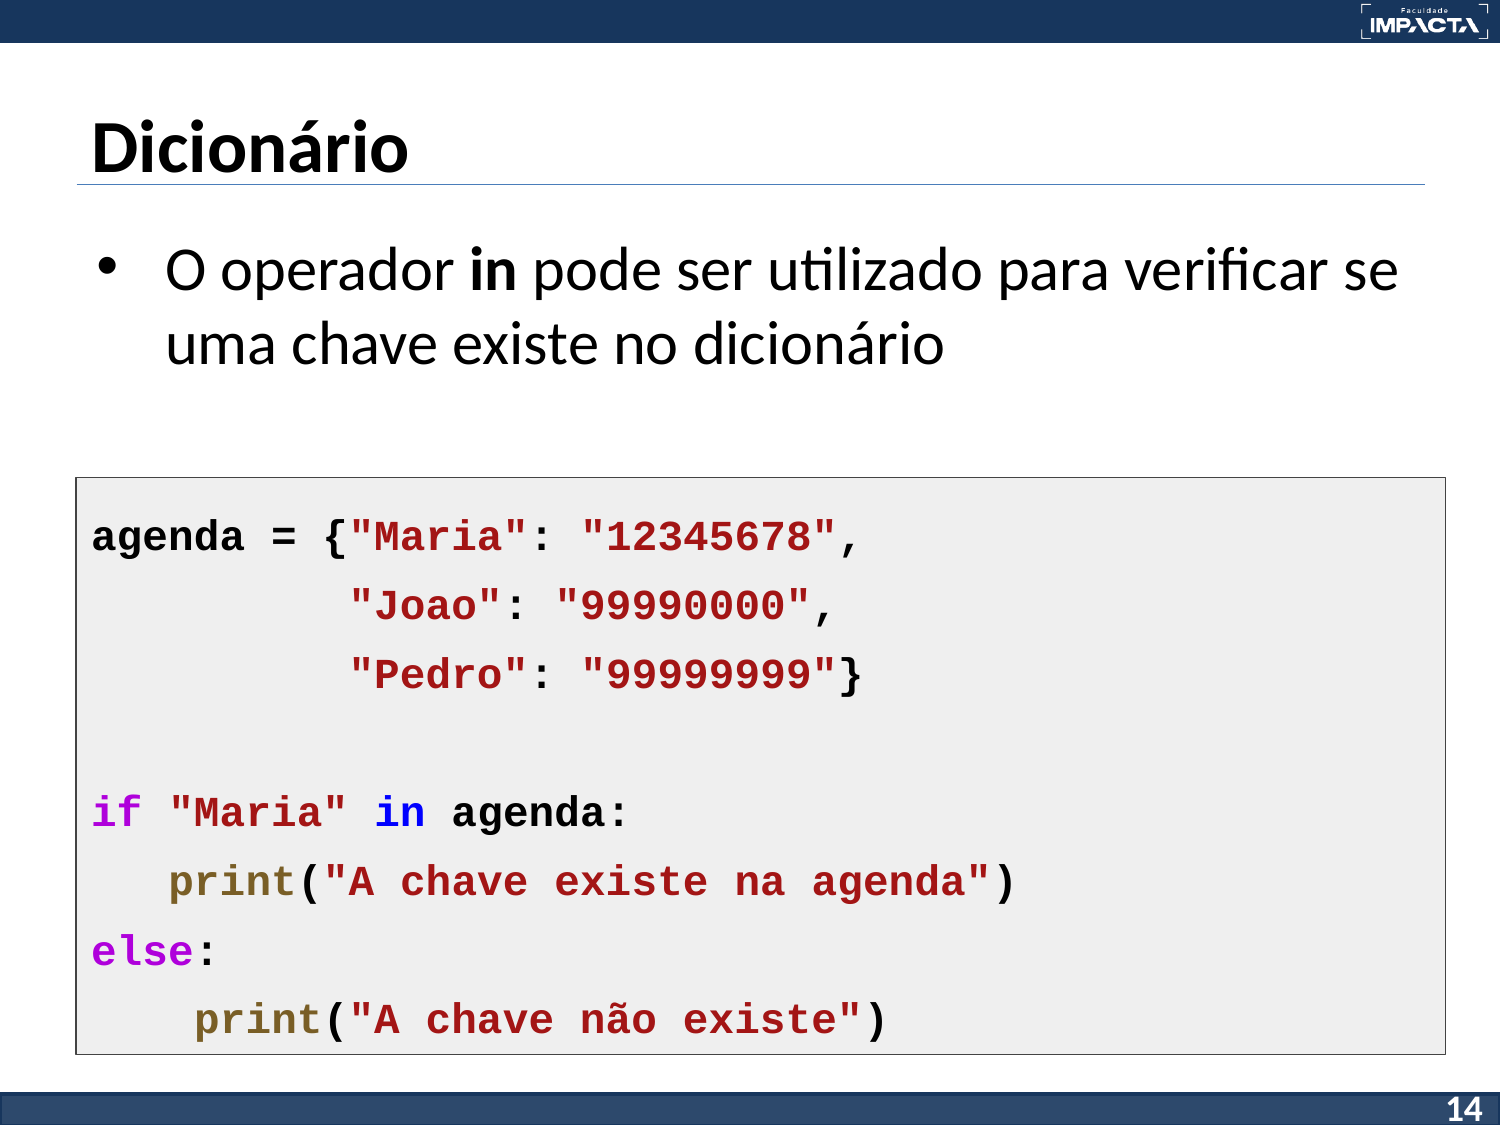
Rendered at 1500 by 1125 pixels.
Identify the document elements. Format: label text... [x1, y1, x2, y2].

list O operador in pode ser utilizado para verificar se uma chave existe no dicionário [75, 219, 1425, 523]
title Dicionário [76, 89, 1426, 197]
text_box agenda = {"Maria": "12345678", "Joao": "99990000", "Pedro": "99999999"} if "Maria" in agenda: print("A chave existe na agenda") else: print("A chave não existe") [76, 477, 1446, 1055]
slide_number ‹#› [1147, 1076, 1498, 1125]
picture [1354, 0, 1495, 43]
